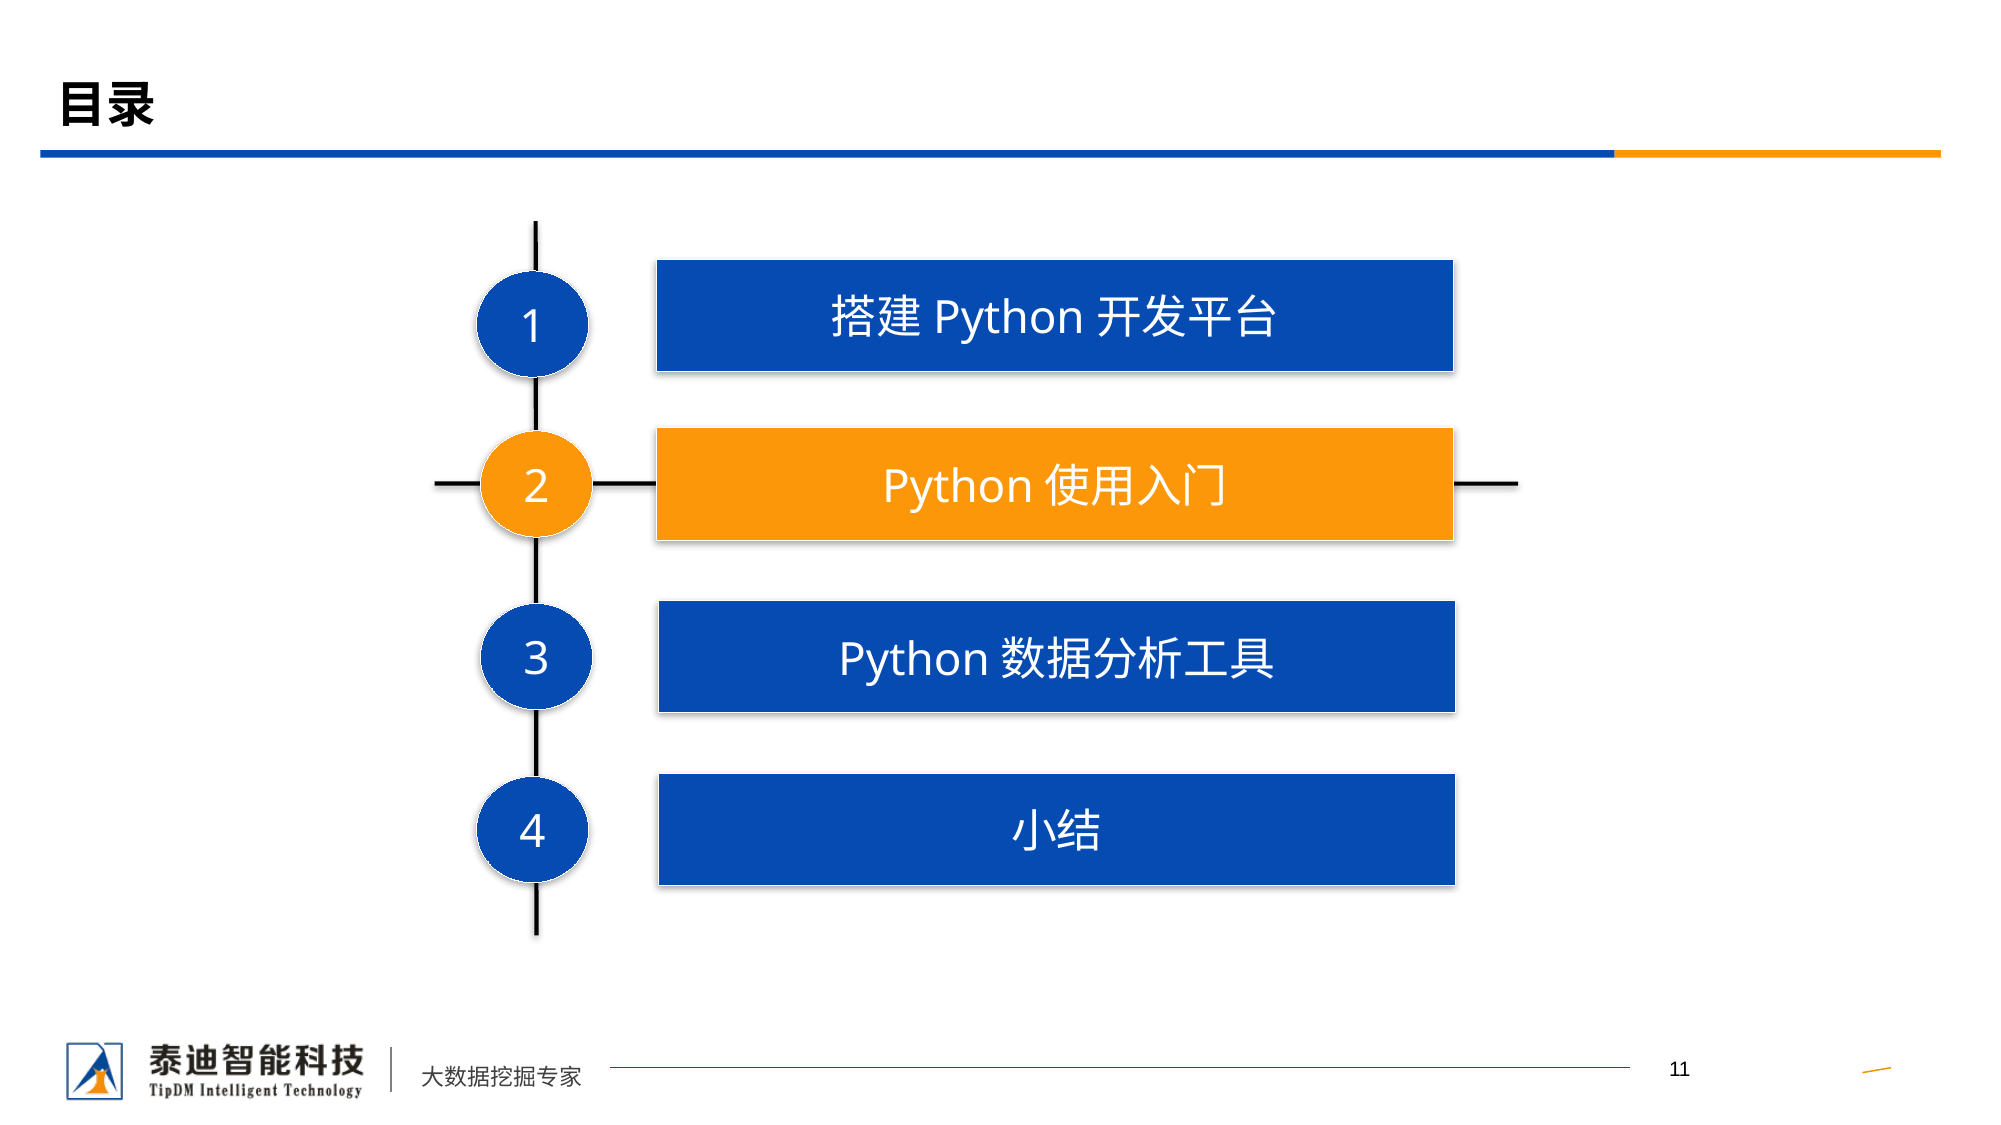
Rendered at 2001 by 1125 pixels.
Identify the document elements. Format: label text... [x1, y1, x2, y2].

text_box 3 [480, 603, 530, 710]
text_box 4 [541, 777, 589, 883]
text_box 2 [541, 430, 593, 537]
text_box 搭建Python开发平台 [656, 259, 1454, 372]
text_box 4 [476, 776, 530, 883]
text_box Python使用入门 [656, 427, 1454, 541]
picture [62, 1028, 368, 1107]
text_box [434, 481, 475, 486]
text_box 3 [541, 603, 593, 710]
text_box [596, 481, 650, 486]
text_box 小结 [658, 773, 1456, 886]
text_box Python数据分析工具 [658, 600, 1456, 713]
text_box 1 [541, 271, 589, 377]
text_box [1460, 481, 1519, 486]
text_box 2 [480, 431, 530, 537]
title 目录 [41, 58, 1843, 146]
text_box 1 [476, 270, 530, 378]
